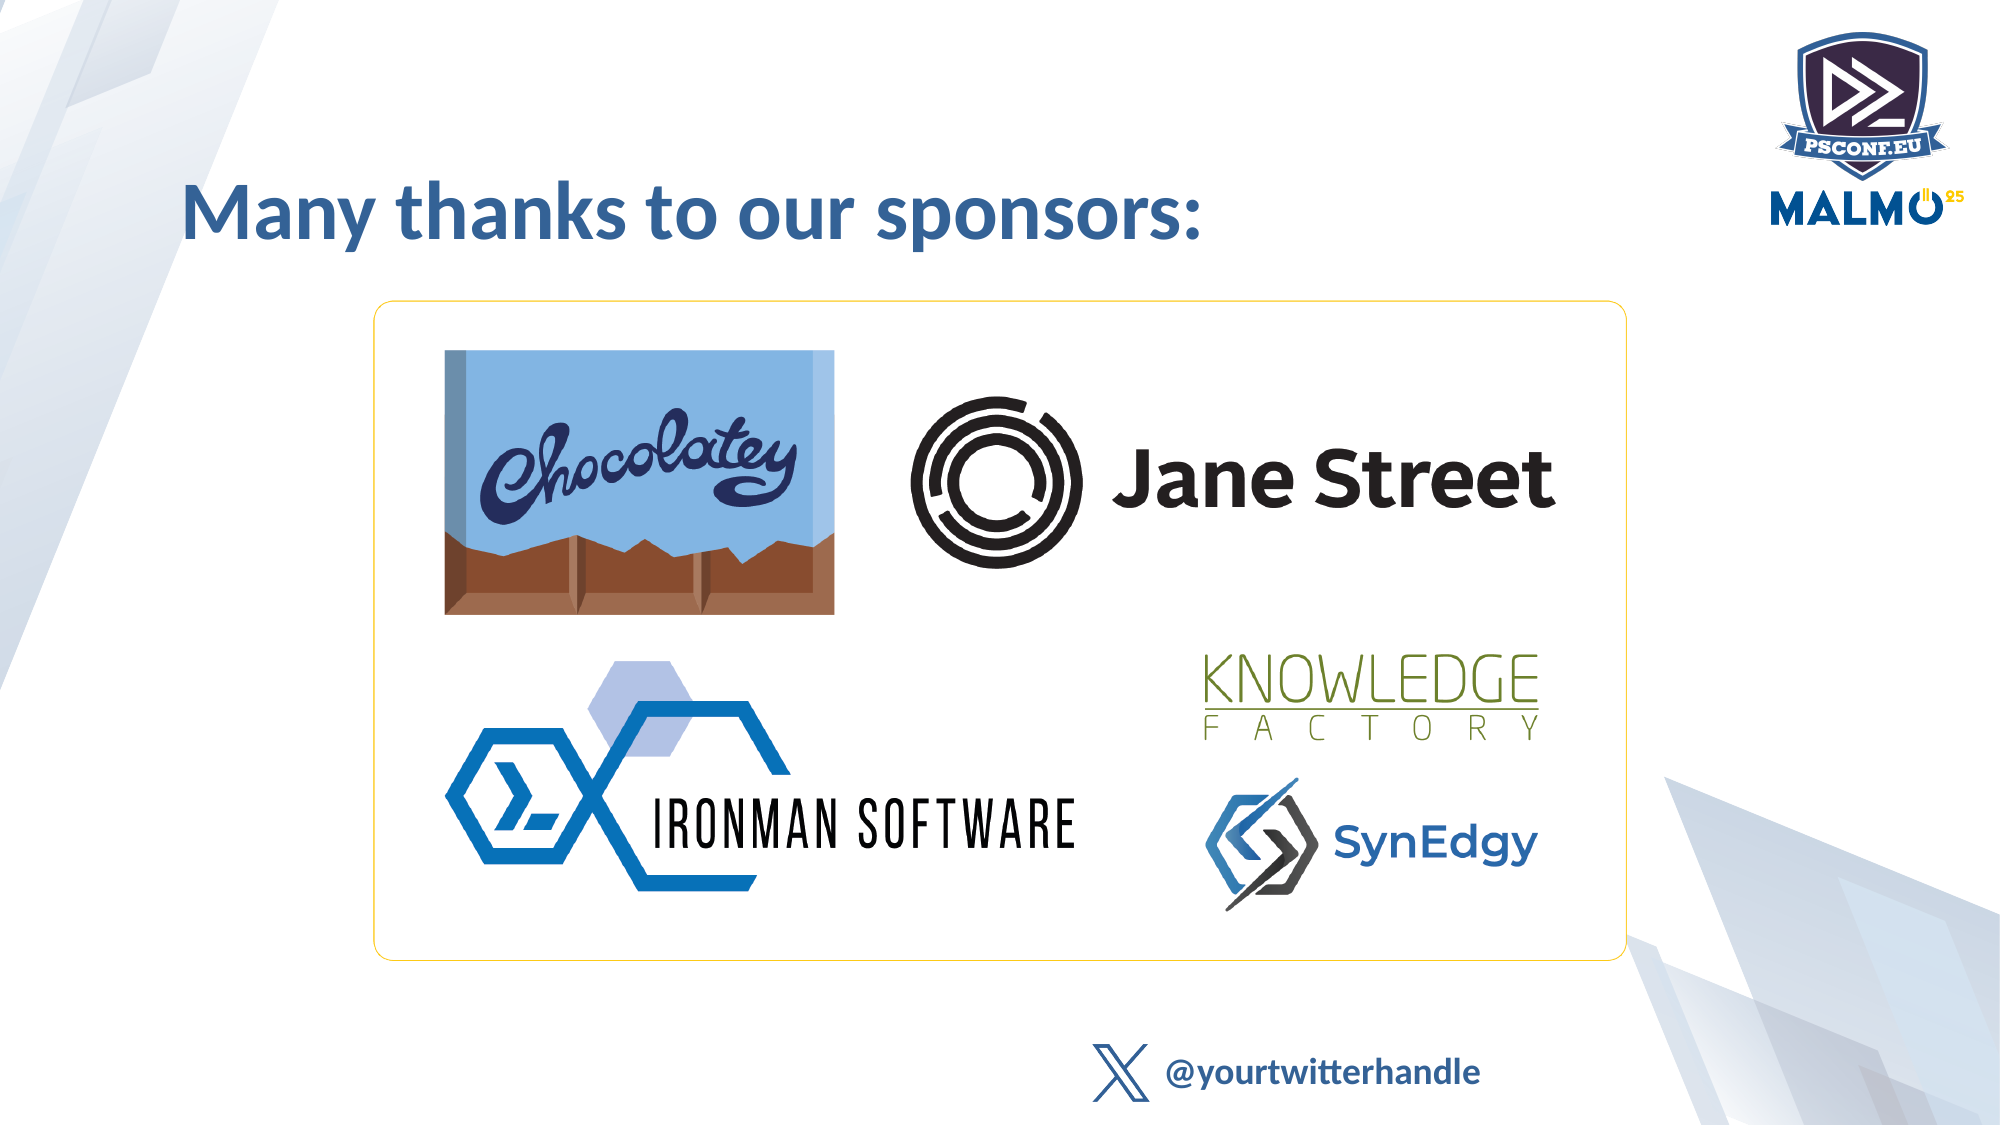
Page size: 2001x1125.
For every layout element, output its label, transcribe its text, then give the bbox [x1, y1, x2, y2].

title Many thanks to our sponsors: [165, 103, 1763, 321]
picture [0, 0, 2000, 1125]
